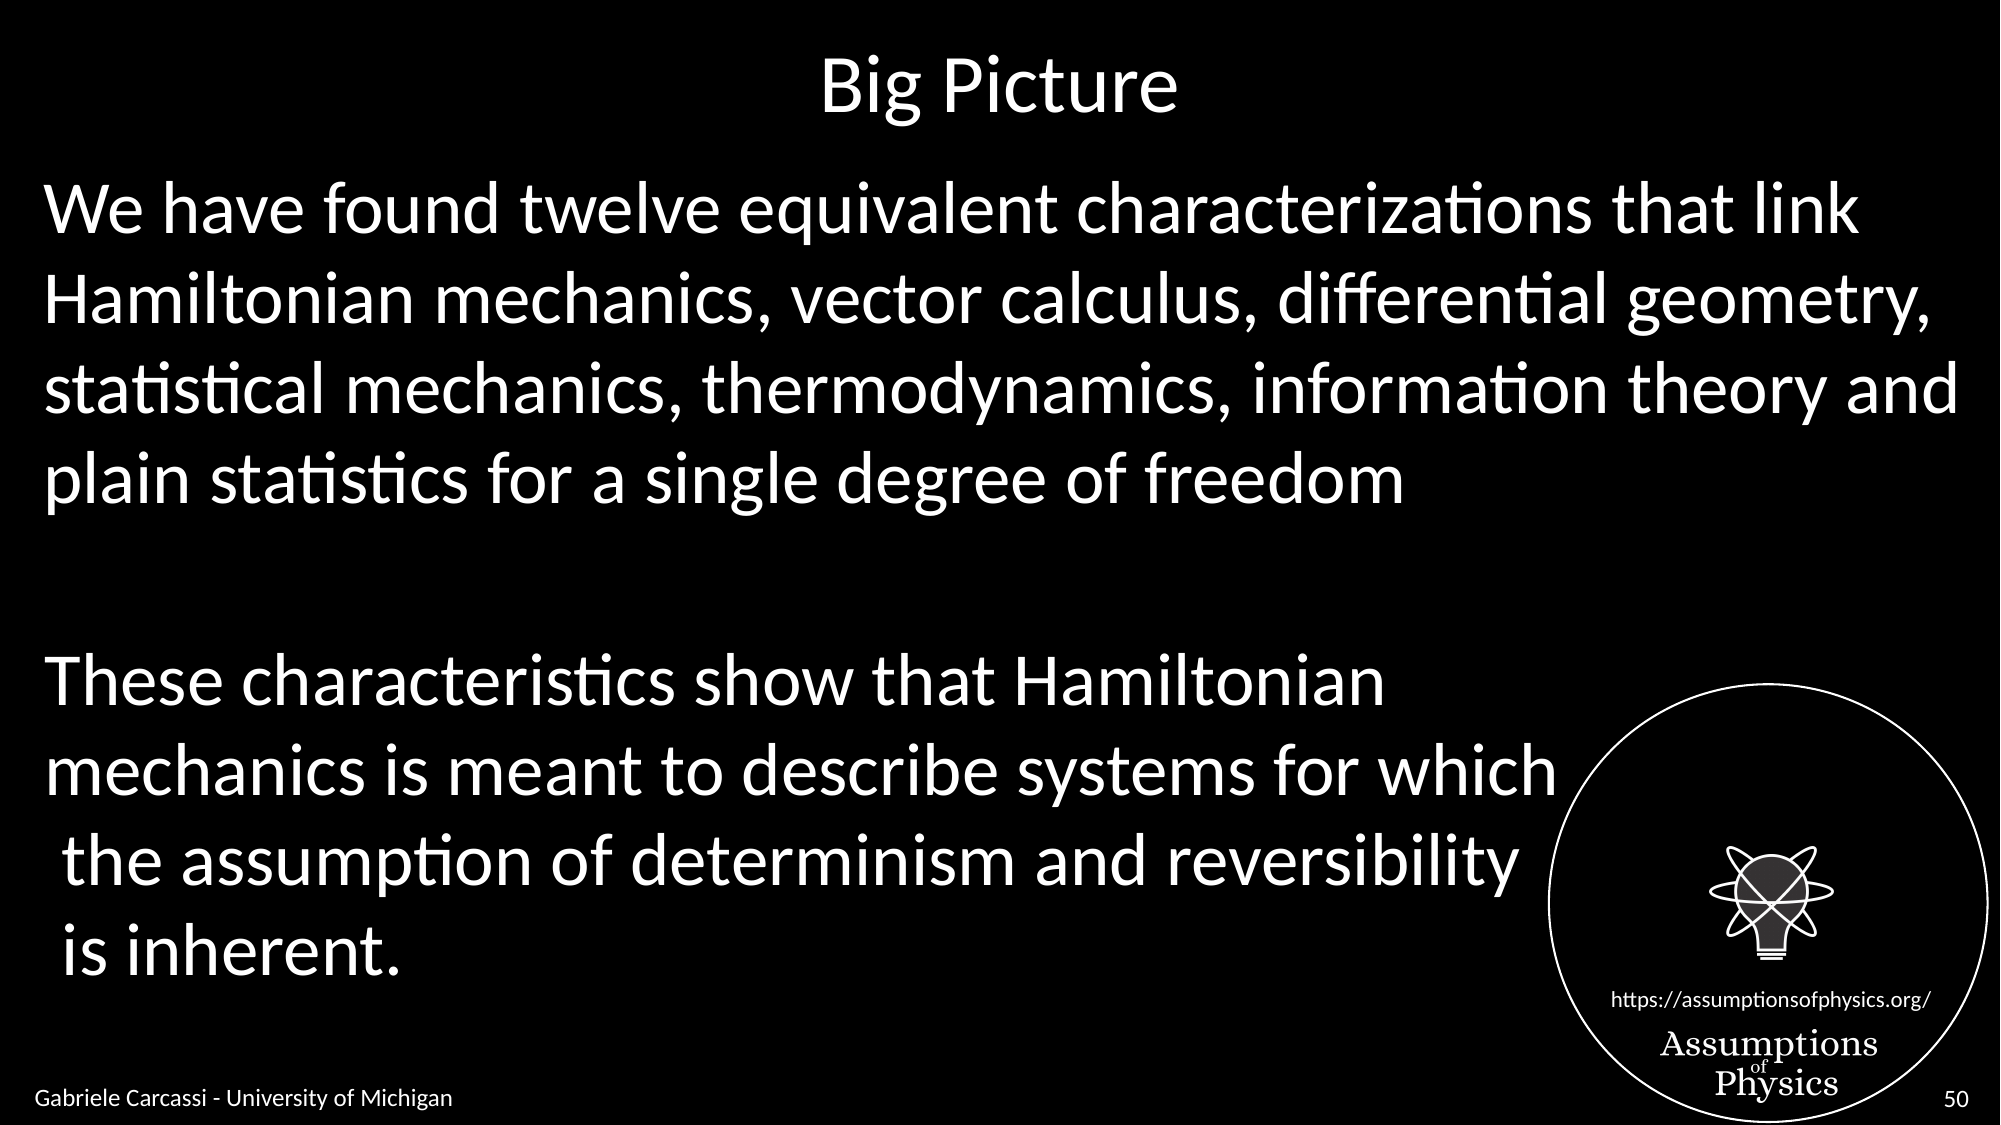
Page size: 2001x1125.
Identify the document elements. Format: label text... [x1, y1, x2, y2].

slide_number 50 [1893, 1078, 1985, 1116]
text_box Big Picture [804, 21, 1196, 137]
text_box We have found twelve equivalent characterizations that link Hamiltonian mechanics, vector calculus, differential geometry, statistical mechanics, thermodynamics, information theory and plain statistics for a single degree of freedom [28, 151, 1995, 526]
footer Gabriele Carcassi - University of Michigan [19, 1077, 999, 1116]
text_box These characteristics show that Hamiltonian mechanics is meant to describe systems for which the assumption of determinism and reversibility is inherent. [30, 622, 1576, 998]
picture [1660, 1029, 1877, 1103]
picture [1709, 846, 1834, 960]
